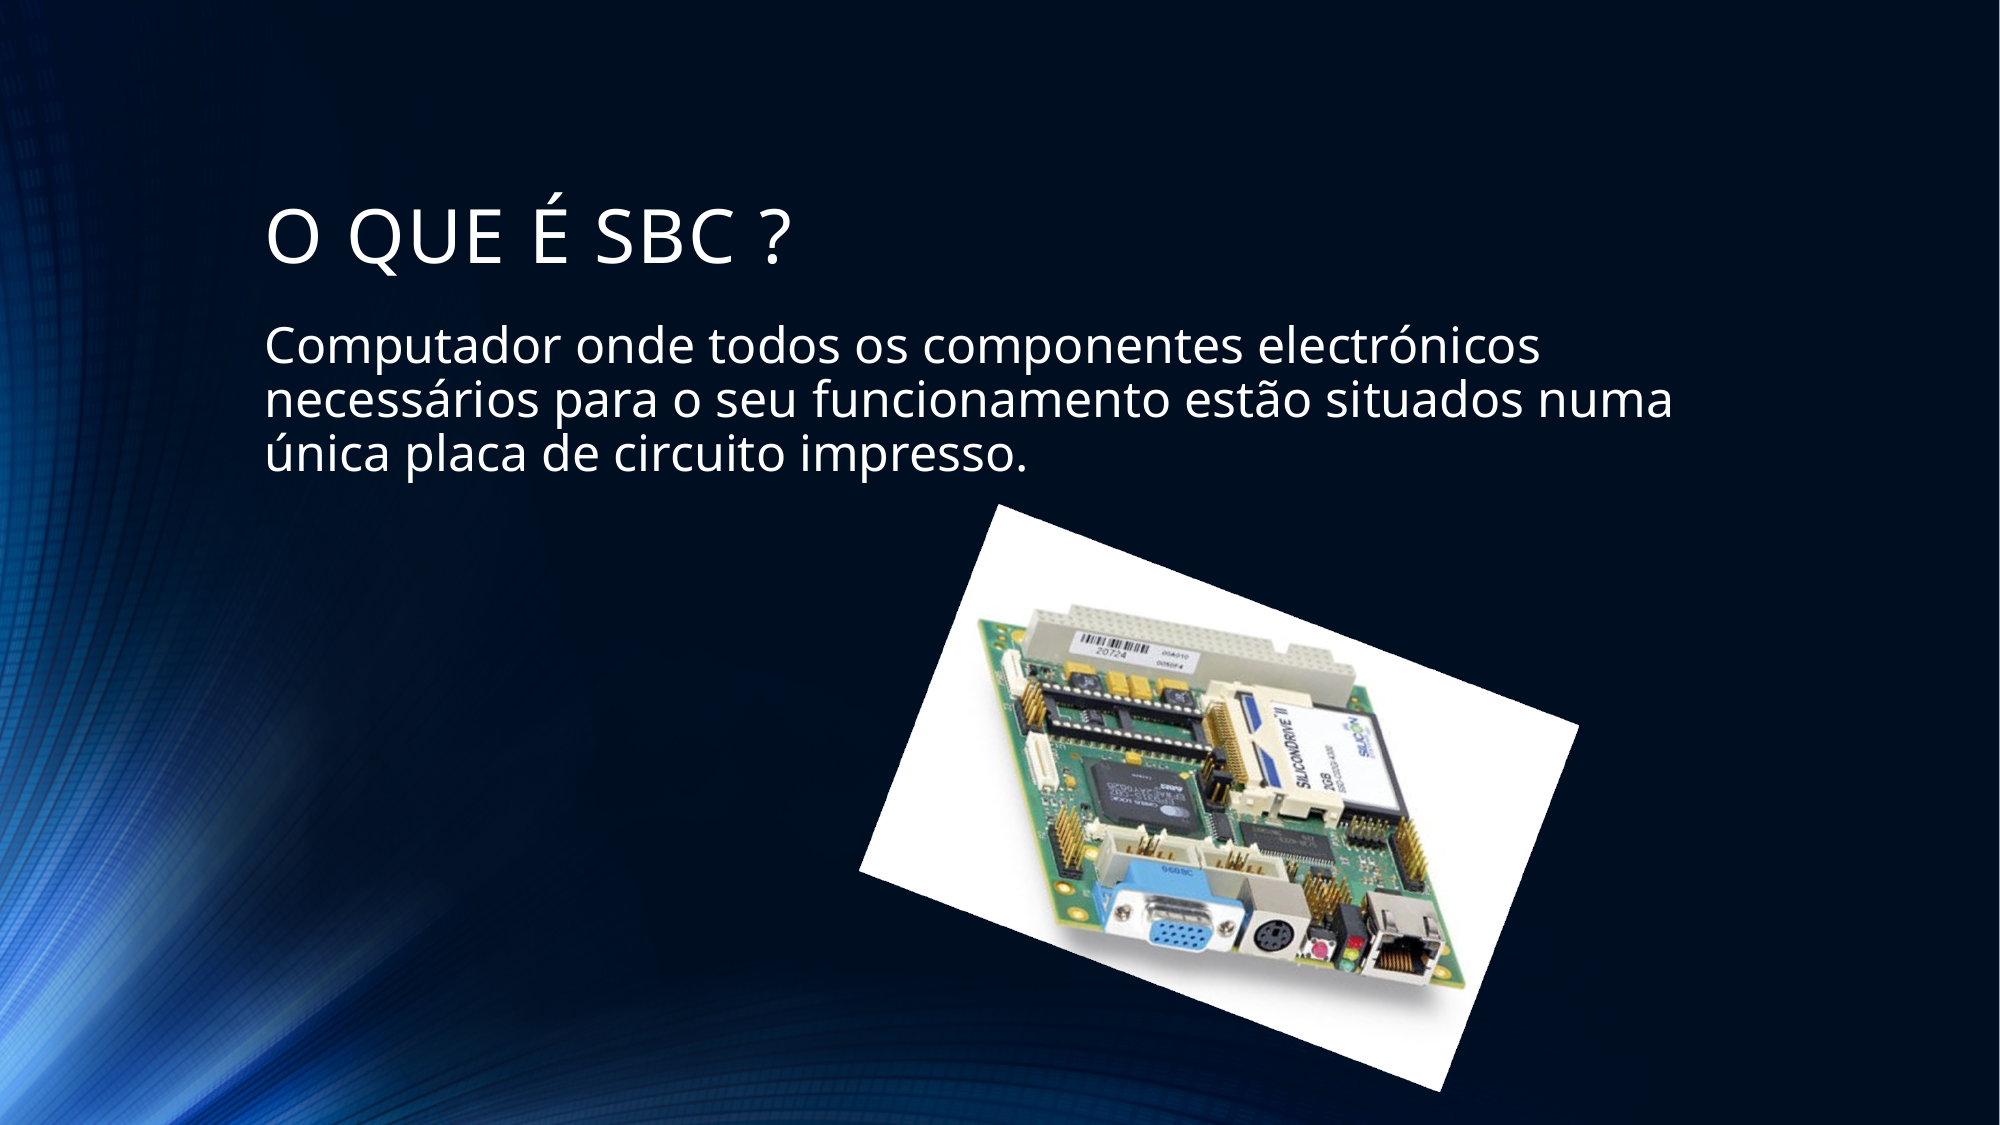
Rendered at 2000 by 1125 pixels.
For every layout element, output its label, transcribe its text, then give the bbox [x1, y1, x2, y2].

picture [0, 0, 2000, 1125]
list Computador onde todos os componentes electrónicos necessários para o seu funcionamento estão situados numa única placa de circuito impresso. [249, 312, 1749, 988]
title O QUE É SBC ? [249, 62, 1750, 288]
